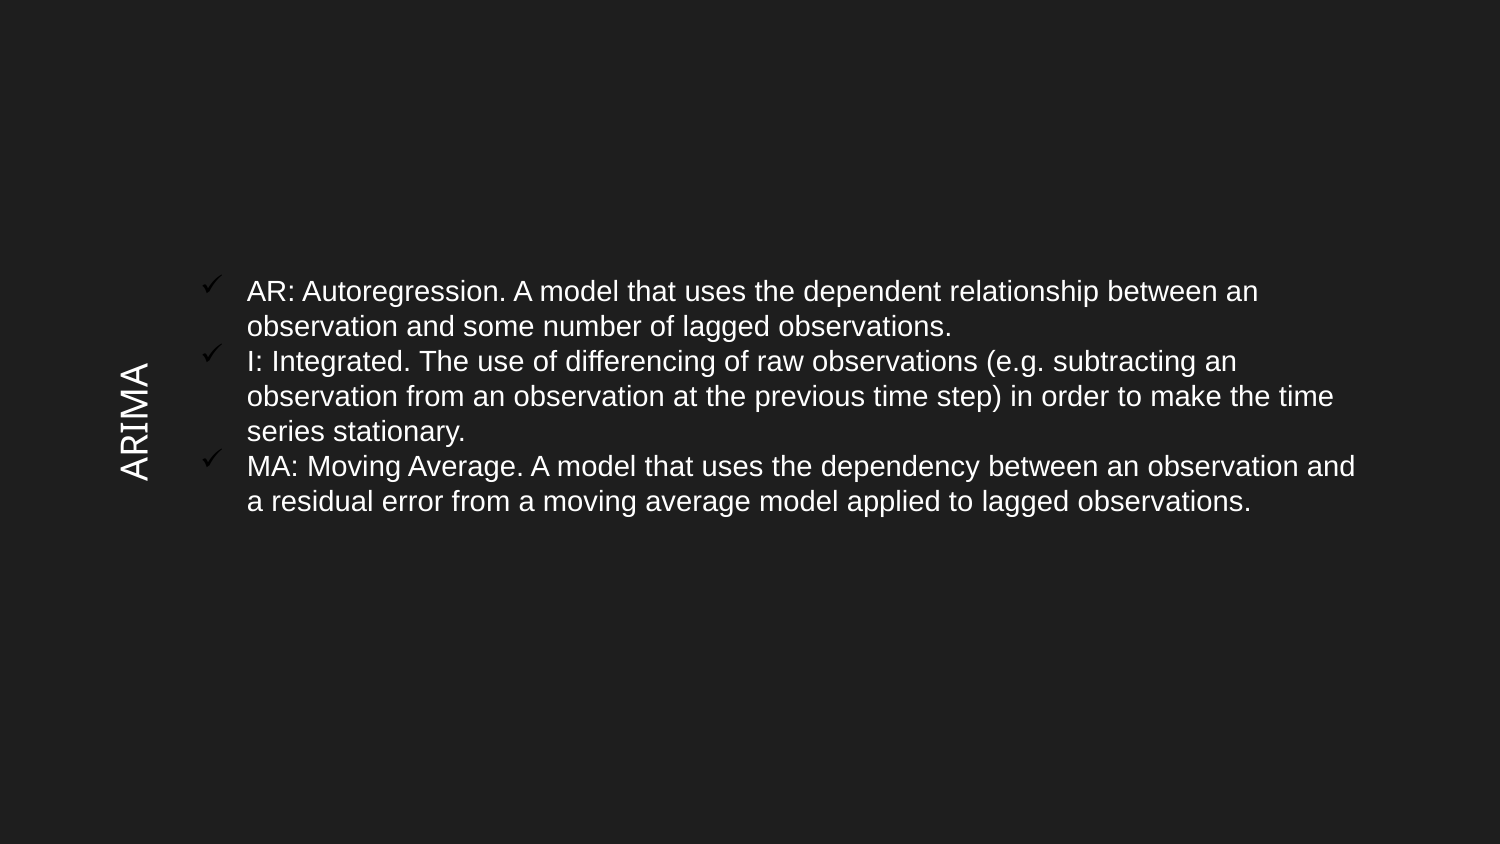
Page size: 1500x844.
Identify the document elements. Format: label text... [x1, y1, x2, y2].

text_box AR: Autoregression. A model that uses the dependent relationship between an observation and some number of lagged observations. I: Integrated. The use of differencing of raw observations (e.g. subtracting an observation from an observation at the previous time step) in order to make the time series stationary. MA: Moving Average. A model that uses the dependency between an observation and a residual error from a moving average model applied to lagged observations. [185, 265, 1376, 525]
title ARIMA [79, 122, 186, 723]
